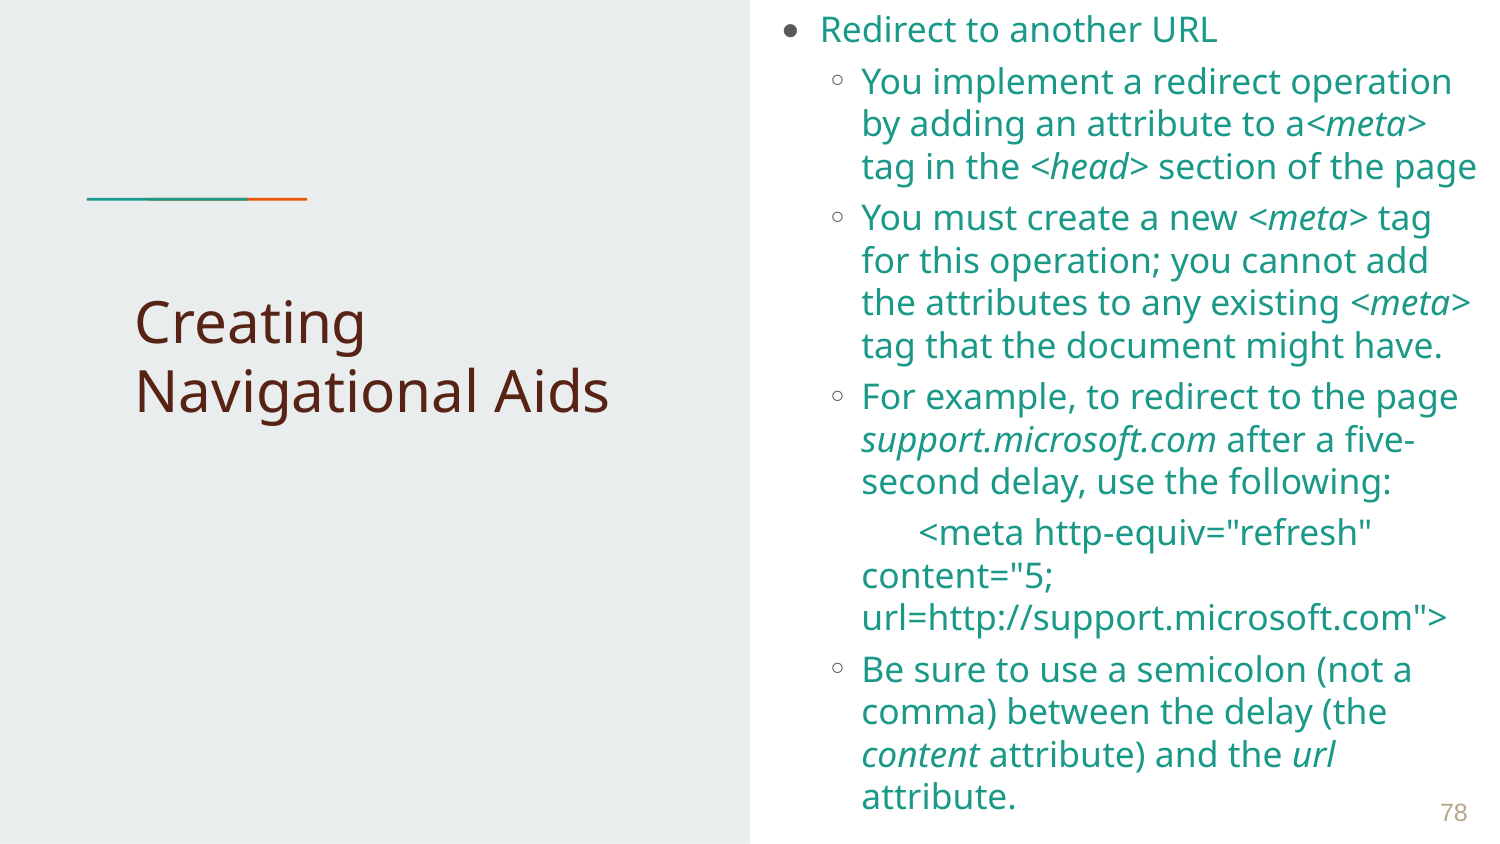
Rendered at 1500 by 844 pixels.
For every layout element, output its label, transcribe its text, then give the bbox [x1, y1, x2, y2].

title Creating Navigational Aids [119, 216, 662, 494]
list Redirect to another URL You implement a redirect operation by adding an attribute to a<meta> tag in the <head> section of the page You must create a new <meta> tag for this operation; you cannot add the attributes to any existing <meta> tag that the document might have. For example, to redirect to the page support.microsoft.com after a five-second delay, use the following: <meta http-equiv="refresh" content="5; url=http://support.microsoft.com"> Be sure to use a semicolon (not a comma) between the delay (the content attribute) and the url attribute. [750, 0, 1500, 844]
